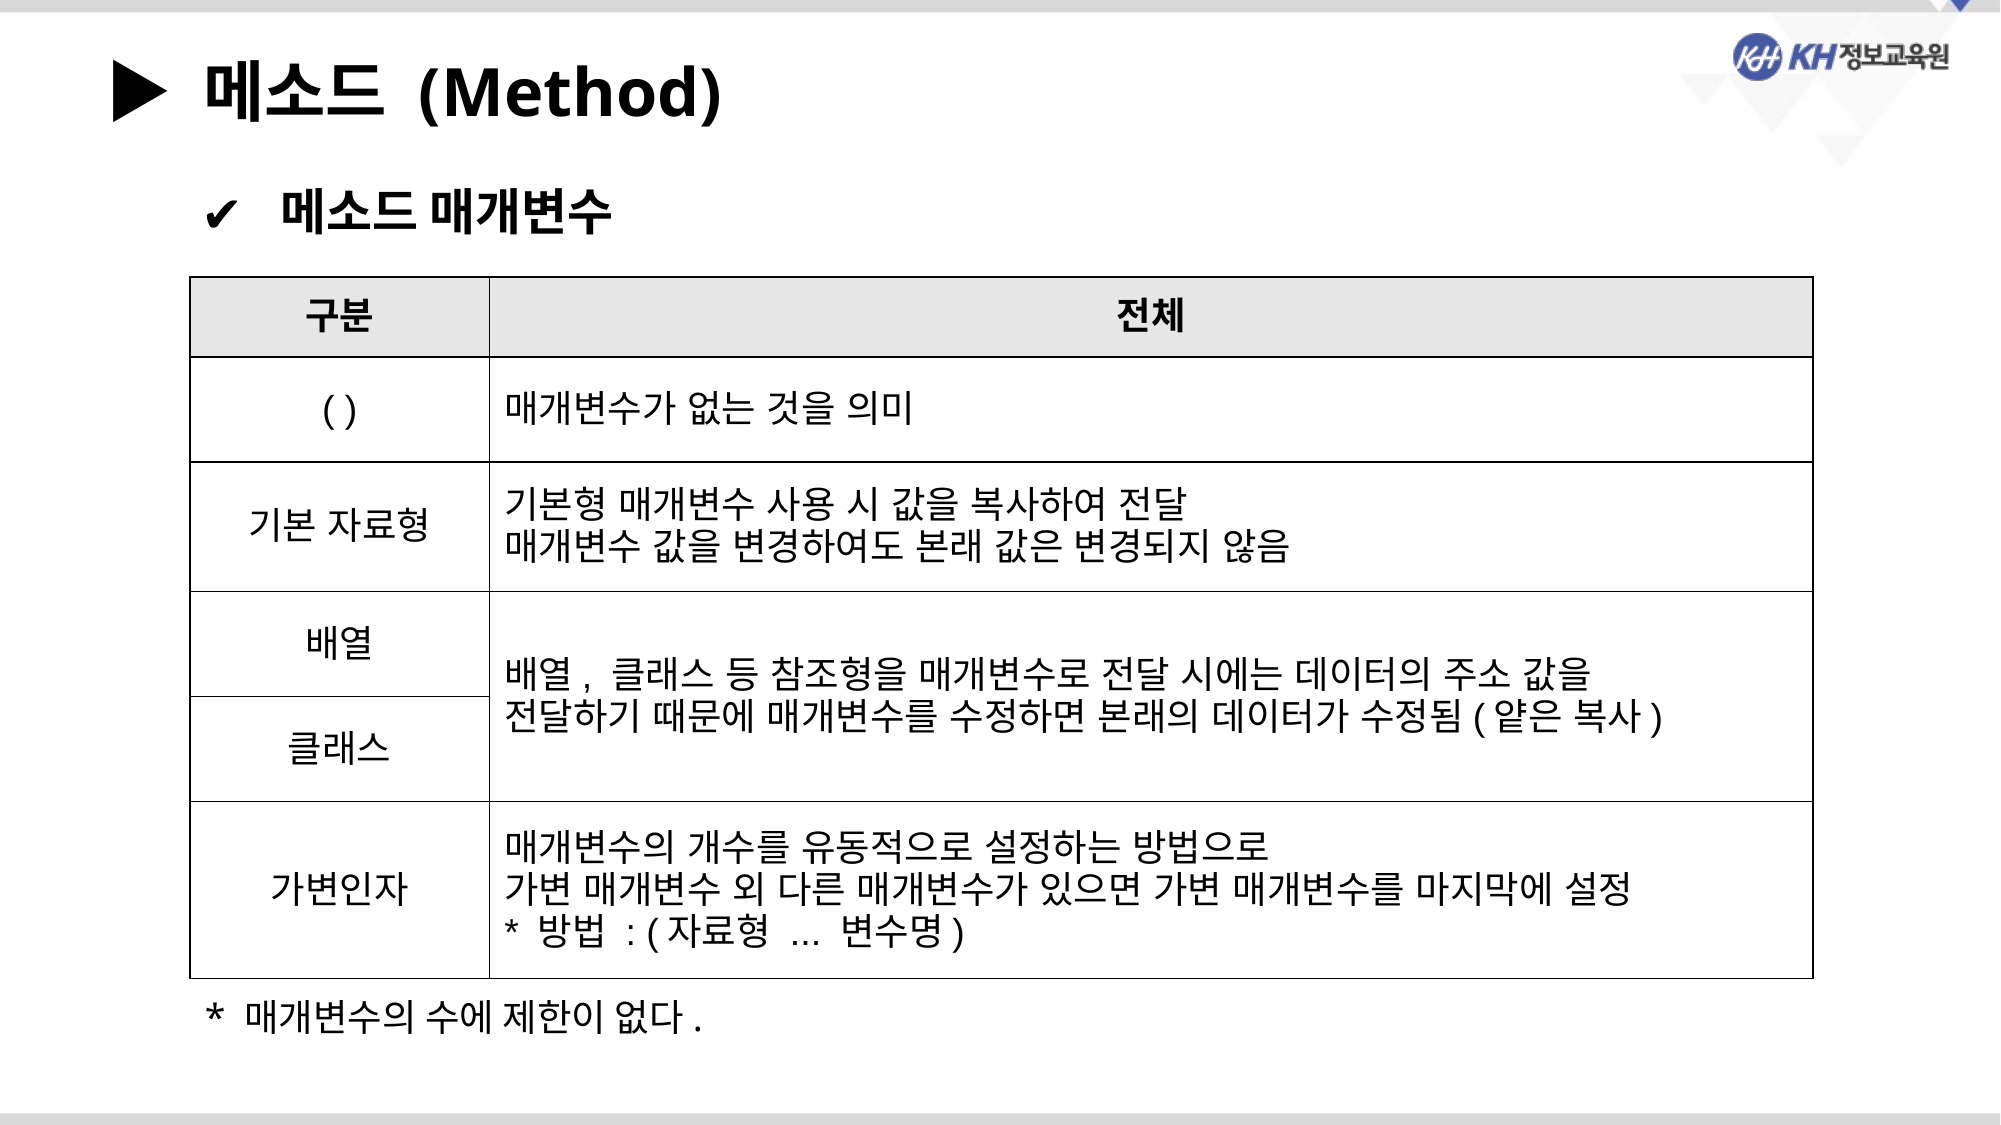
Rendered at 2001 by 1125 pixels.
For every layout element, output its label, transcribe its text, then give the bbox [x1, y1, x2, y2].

table_cell 매개변수의 개수를 유동적으로 설정하는 방법으로 가변 매개변수 외 다른 매개변수가 있으면 가변 매개변수를 마지막에 설정 * 방법 : (자료형 ... 변수명) [490, 802, 1812, 978]
table_cell 가변인자 [191, 802, 489, 978]
table_cell 매개변수가 없는 것을 의미 [490, 358, 1812, 461]
table_cell 클래스 [191, 697, 489, 801]
table_cell 기본형 매개변수 사용 시 값을 복사하여 전달 매개변수 값을 변경하여도 본래 값은 변경되지 않음 [490, 463, 1812, 591]
picture [0, 0, 2001, 1113]
table_cell ( ) [191, 358, 489, 461]
text_box * 매개변수의 수에 제한이 없다. [189, 986, 753, 1047]
text_box 메소드 매개변수 [185, 172, 663, 248]
table_cell 기본 자료형 [191, 463, 489, 591]
table_cell 배열 [191, 592, 489, 696]
table_cell 배열, 클래스 등 참조형을 매개변수로 전달 시에는 데이터의 주소 값을 전달하기 때문에 매개변수를 수정하면 본래의 데이터가 수정됨(얕은 복사) [490, 592, 1812, 801]
table_header 구분 [191, 278, 489, 356]
text_box ▶ 메소드 (Method) [90, 42, 1980, 138]
table_header 전체 [490, 278, 1812, 356]
